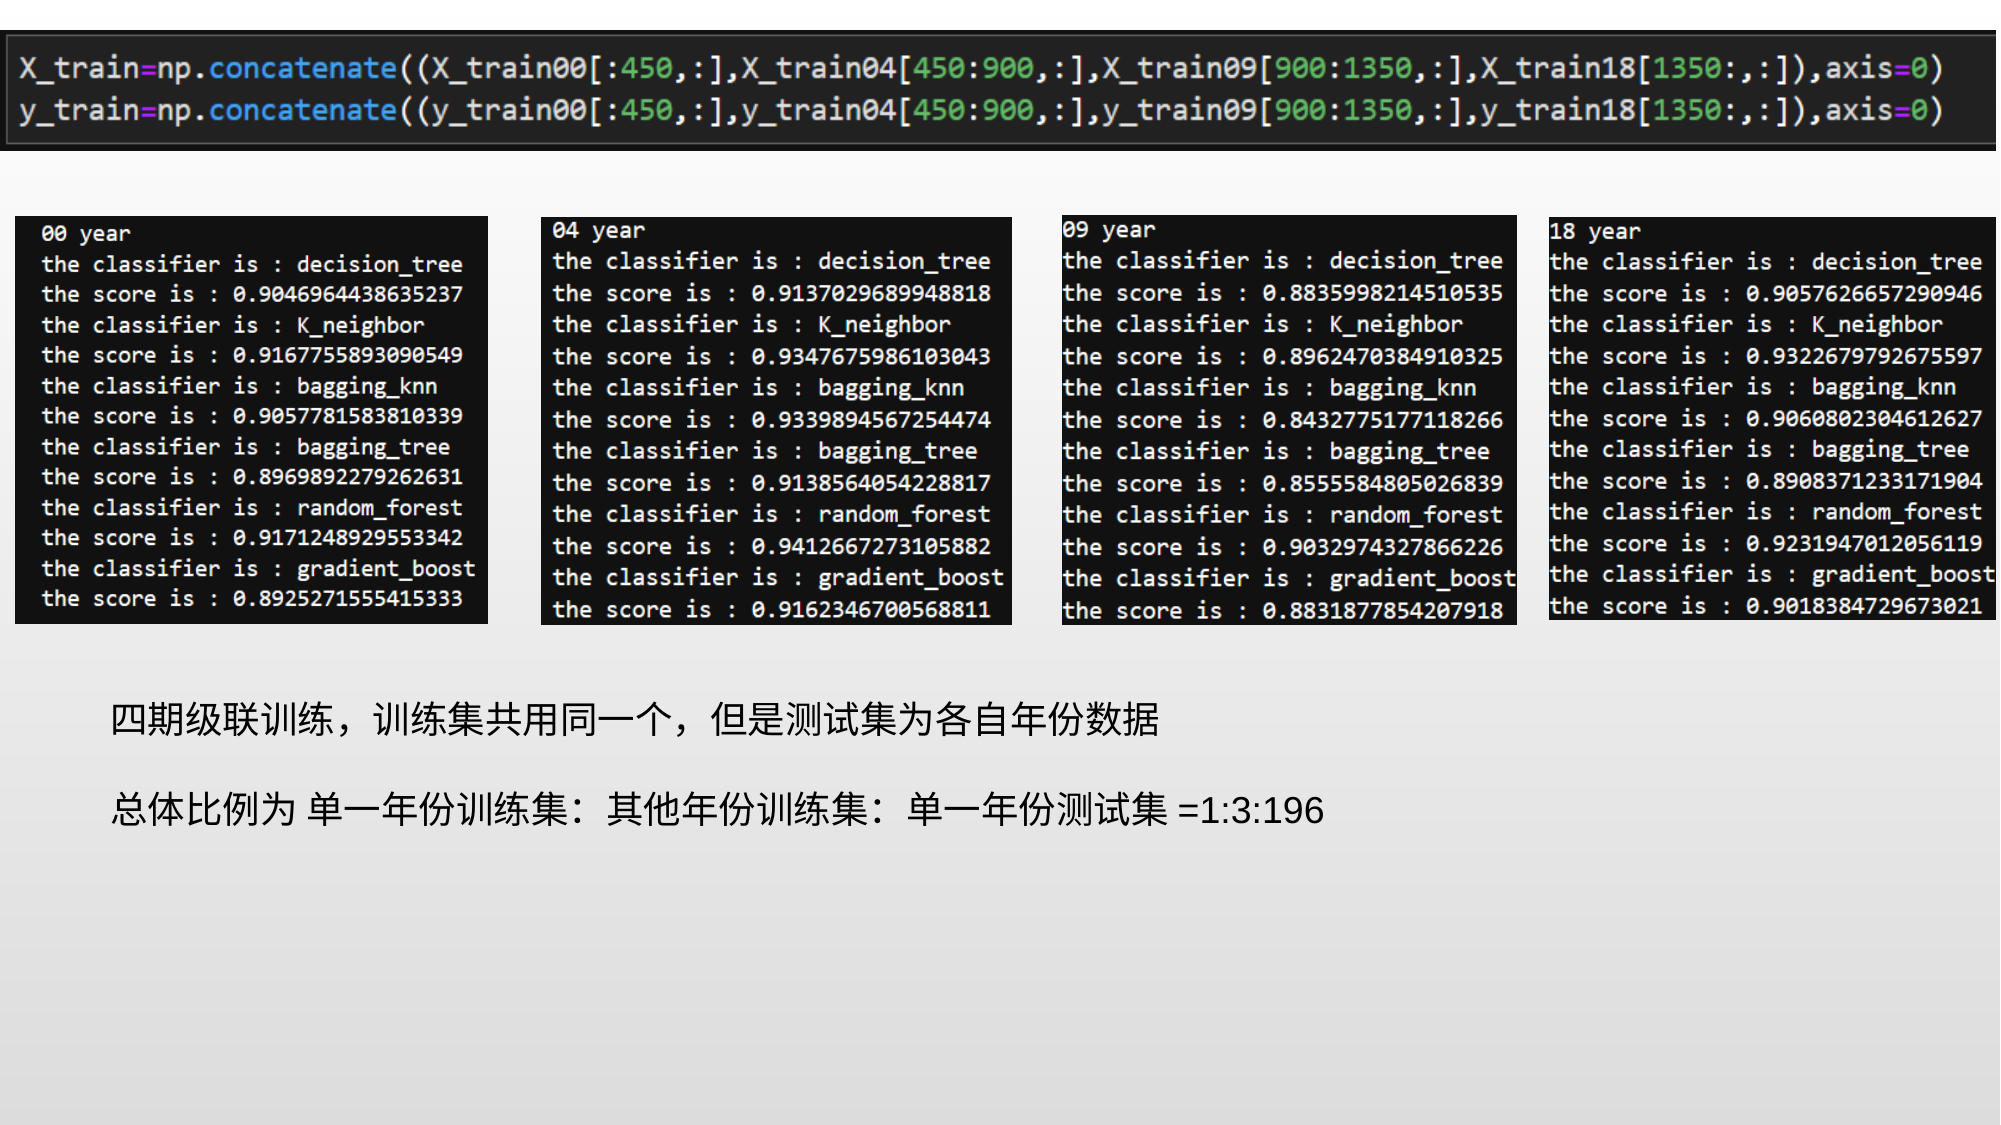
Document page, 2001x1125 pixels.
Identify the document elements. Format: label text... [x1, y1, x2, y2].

text_box 四期级联训练，训练集共用同一个，但是测试集为各自年份数据 总体比例为 单一年份训练集：其他年份训练集：单一年份测试集=1:3:196 [95, 688, 1693, 839]
picture [1549, 217, 1996, 620]
picture [0, 30, 1996, 151]
picture [541, 217, 1012, 625]
picture [1062, 215, 1517, 625]
picture [15, 216, 488, 624]
